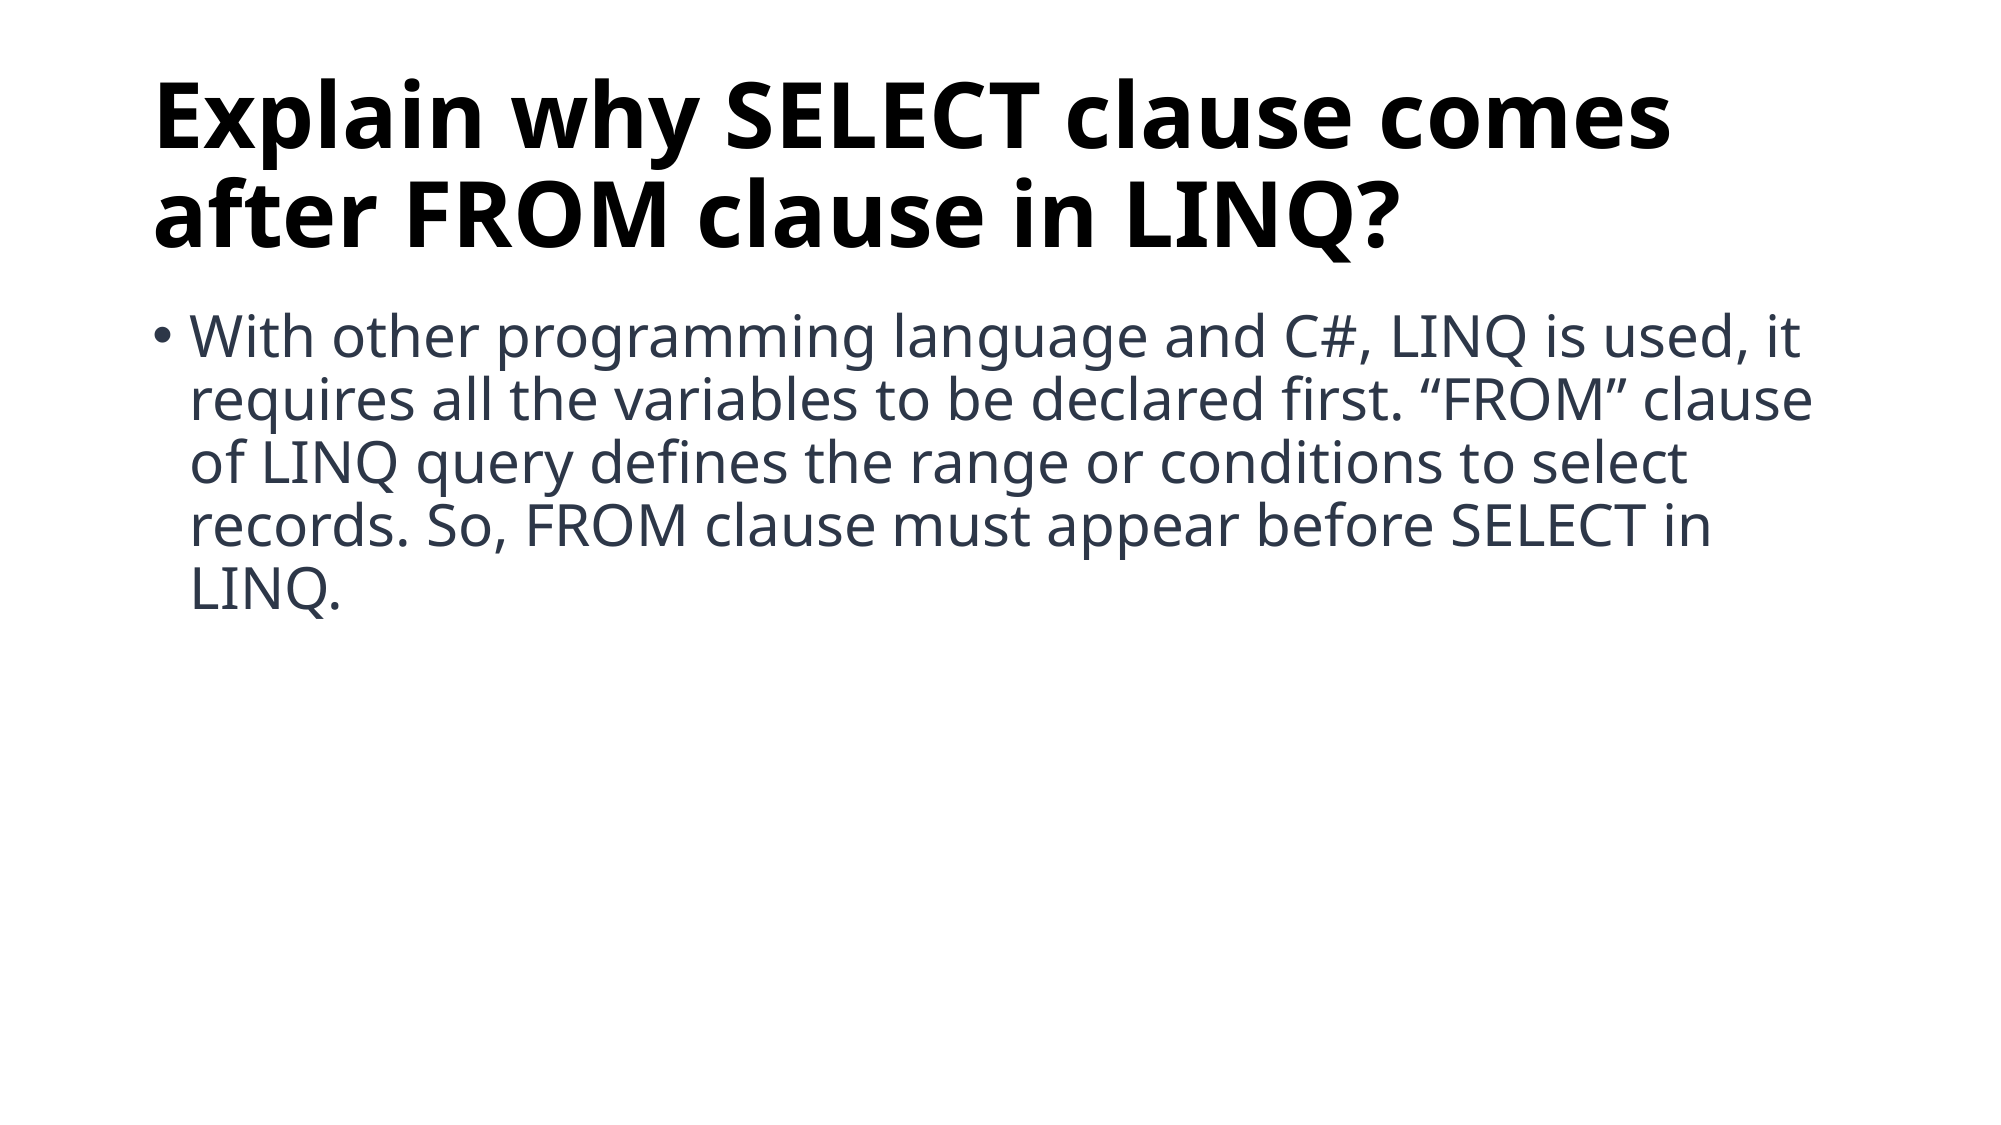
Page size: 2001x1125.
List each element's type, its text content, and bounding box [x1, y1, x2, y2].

title Explain why SELECT clause comes after FROM clause in LINQ? [137, 59, 1863, 278]
list With other programming language and C#, LINQ is used, it requires all the variables to be declared first. “FROM” clause of LINQ query defines the range or conditions to select records. So, FROM clause must appear before SELECT in LINQ. [137, 299, 1863, 1014]
